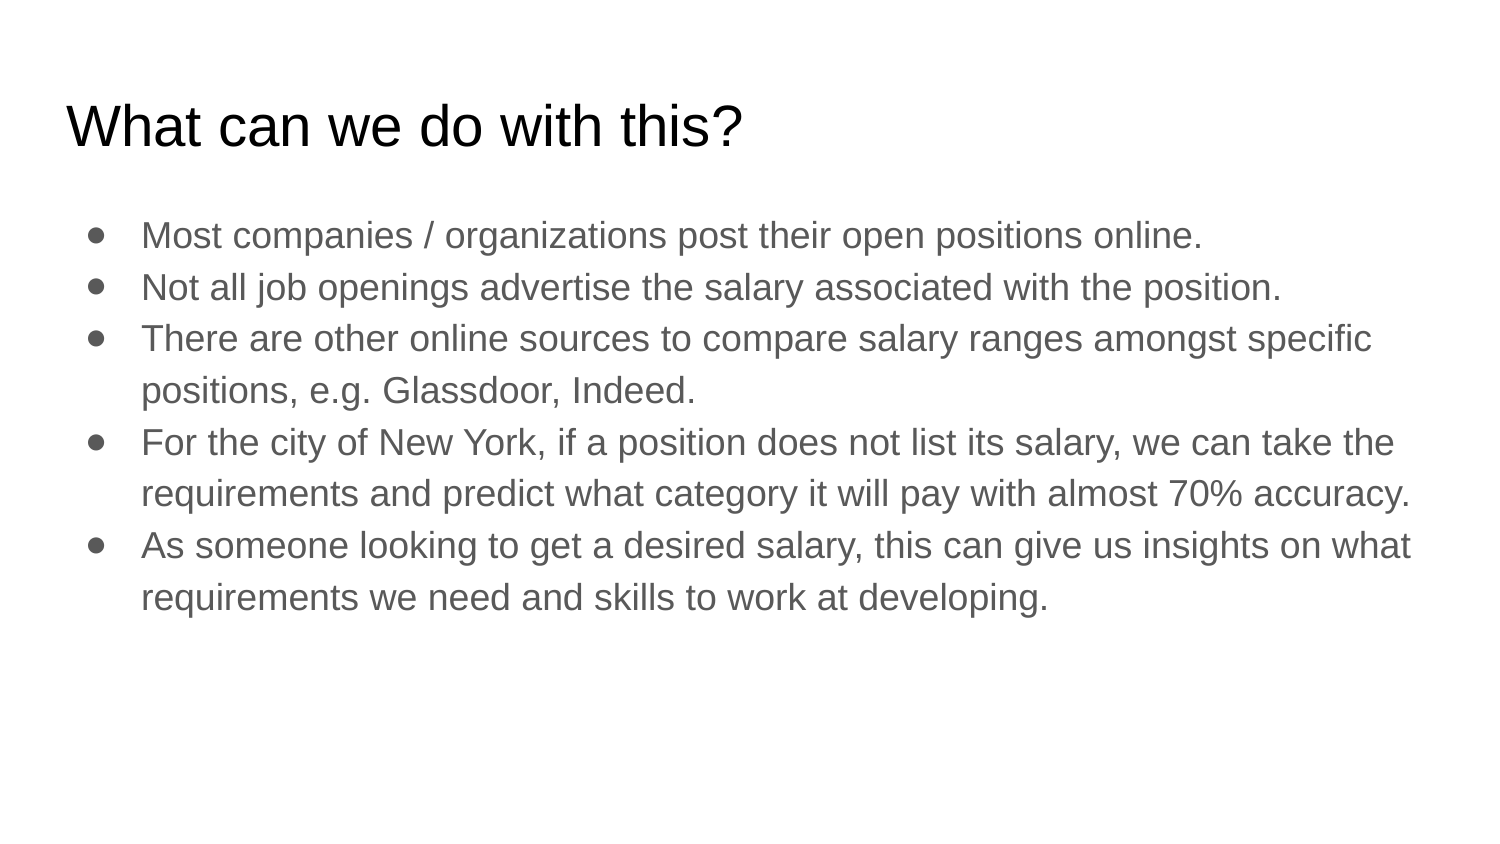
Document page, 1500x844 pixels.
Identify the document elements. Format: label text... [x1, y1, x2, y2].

list Most companies / organizations post their open positions online. Not all job openings advertise the salary associated with the position. There are other online sources to compare salary ranges amongst specific positions, e.g. Glassdoor, Indeed. For the city of New York, if a position does not list its salary, we can take the requirements and predict what category it will pay with almost 70% accuracy. As someone looking to get a desired salary, this can give us insights on what requirements we need and skills to work at developing. [51, 189, 1449, 750]
title What can we do with this? [51, 72, 1449, 167]
